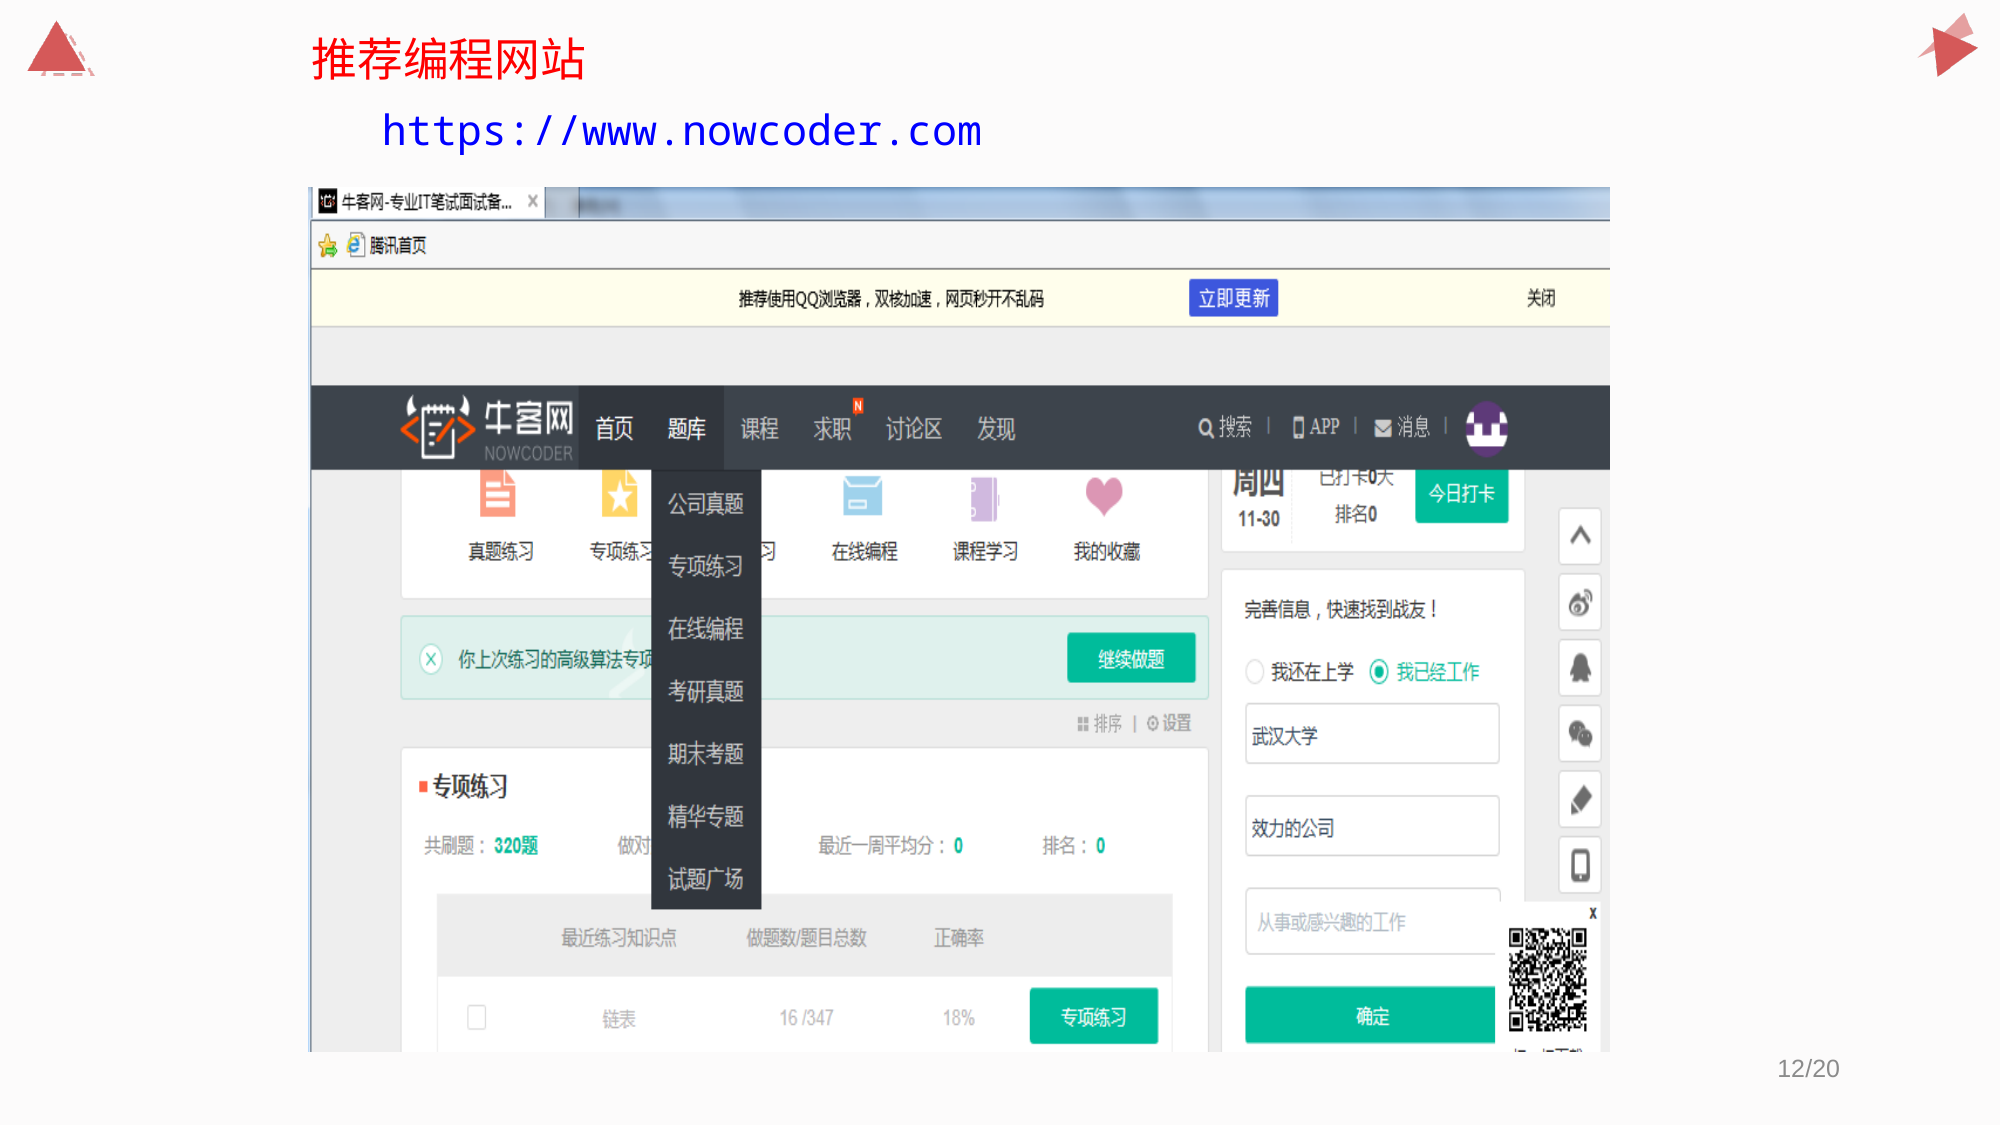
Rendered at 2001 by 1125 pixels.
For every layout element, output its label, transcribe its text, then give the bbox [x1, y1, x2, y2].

picture [1881, 0, 2000, 90]
slide_number /20 [1412, 1041, 1856, 1094]
text_box https://www.nowcoder.com [367, 96, 1528, 161]
picture [0, 0, 119, 95]
text_box 推荐编程网站 [296, 23, 954, 94]
picture [308, 187, 1610, 1052]
